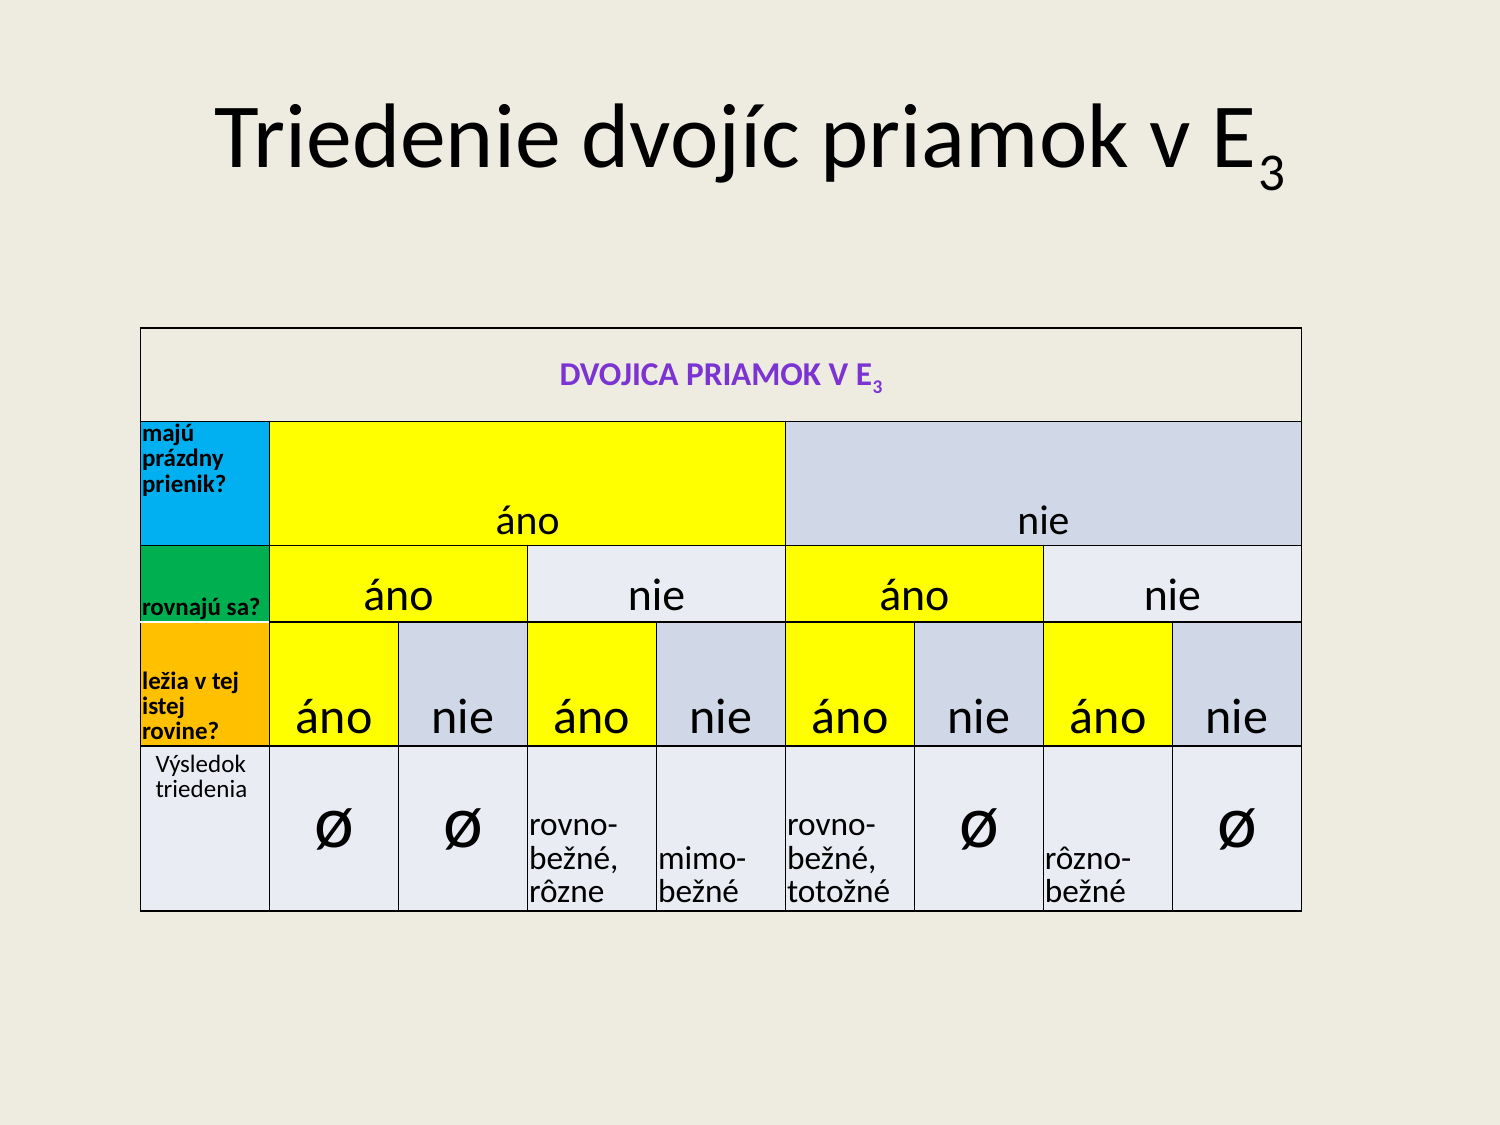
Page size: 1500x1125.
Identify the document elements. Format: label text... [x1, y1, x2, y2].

table_cell nie [1173, 623, 1301, 745]
table_cell rovno-bežné, totožné [786, 747, 914, 910]
table_cell majú prázdny prienik? [141, 422, 269, 545]
table_cell áno [270, 546, 527, 621]
table_header dvojica priamok v E3 [141, 329, 1301, 421]
table_cell ø [1173, 747, 1301, 910]
table_cell áno [528, 623, 656, 745]
table_cell áno [786, 546, 1043, 621]
table_cell Výsledok triedenia [141, 747, 269, 910]
table_cell nie [657, 623, 785, 745]
table_cell nie [786, 422, 1301, 545]
table_cell ø [270, 747, 398, 910]
table_cell nie [915, 623, 1043, 745]
table_cell ø [915, 747, 1043, 910]
table_cell nie [399, 623, 527, 745]
table_cell nie [528, 546, 785, 621]
table_cell ø [399, 747, 527, 910]
table_cell áno [1044, 623, 1172, 745]
table_cell rovno-bežné, rôzne [528, 747, 656, 910]
table_cell ležia v tej istej rovine? [141, 623, 269, 745]
table_cell áno [270, 422, 785, 545]
table_cell rôzno-bežné [1044, 747, 1172, 910]
table_cell áno [270, 623, 398, 745]
table_cell nie [1044, 546, 1301, 621]
table_cell mimo-bežné [657, 747, 785, 910]
table_cell áno [786, 623, 914, 745]
table_cell rovnajú sa? [141, 546, 269, 621]
title Triedenie dvojíc priamok v E3 [75, 45, 1425, 233]
